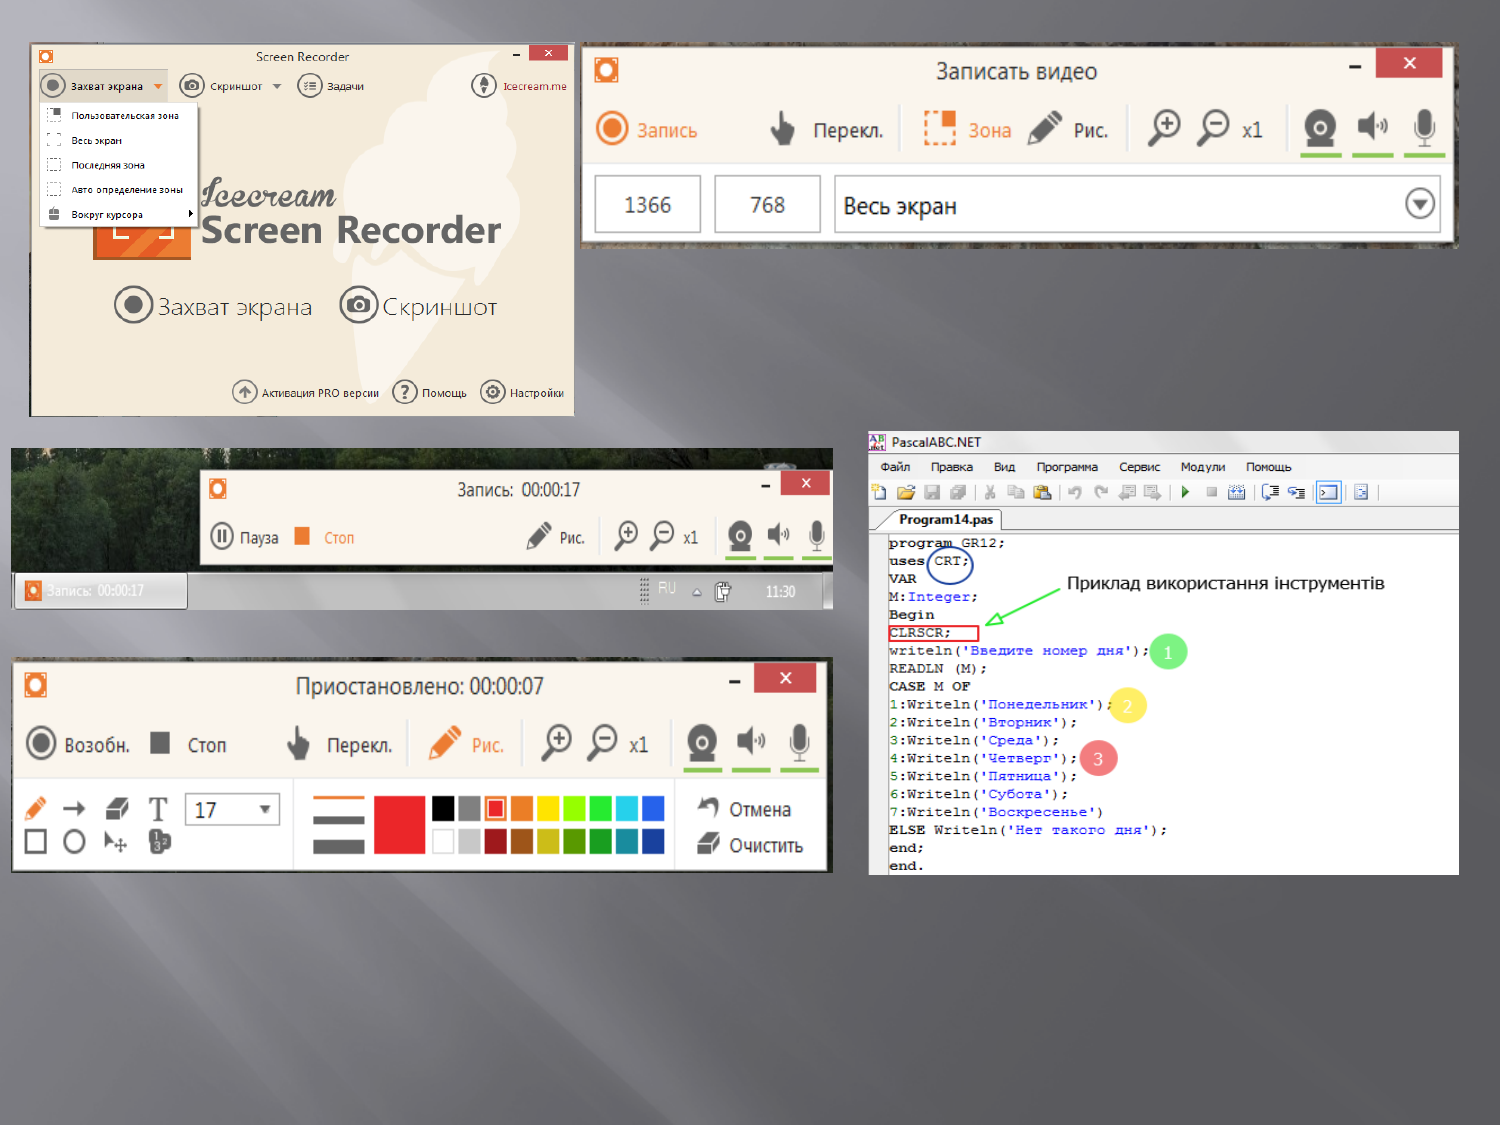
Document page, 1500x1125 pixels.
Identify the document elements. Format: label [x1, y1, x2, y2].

picture [579, 42, 1460, 250]
picture [868, 431, 1460, 876]
picture [11, 657, 833, 874]
picture [29, 42, 575, 417]
picture [11, 448, 833, 610]
